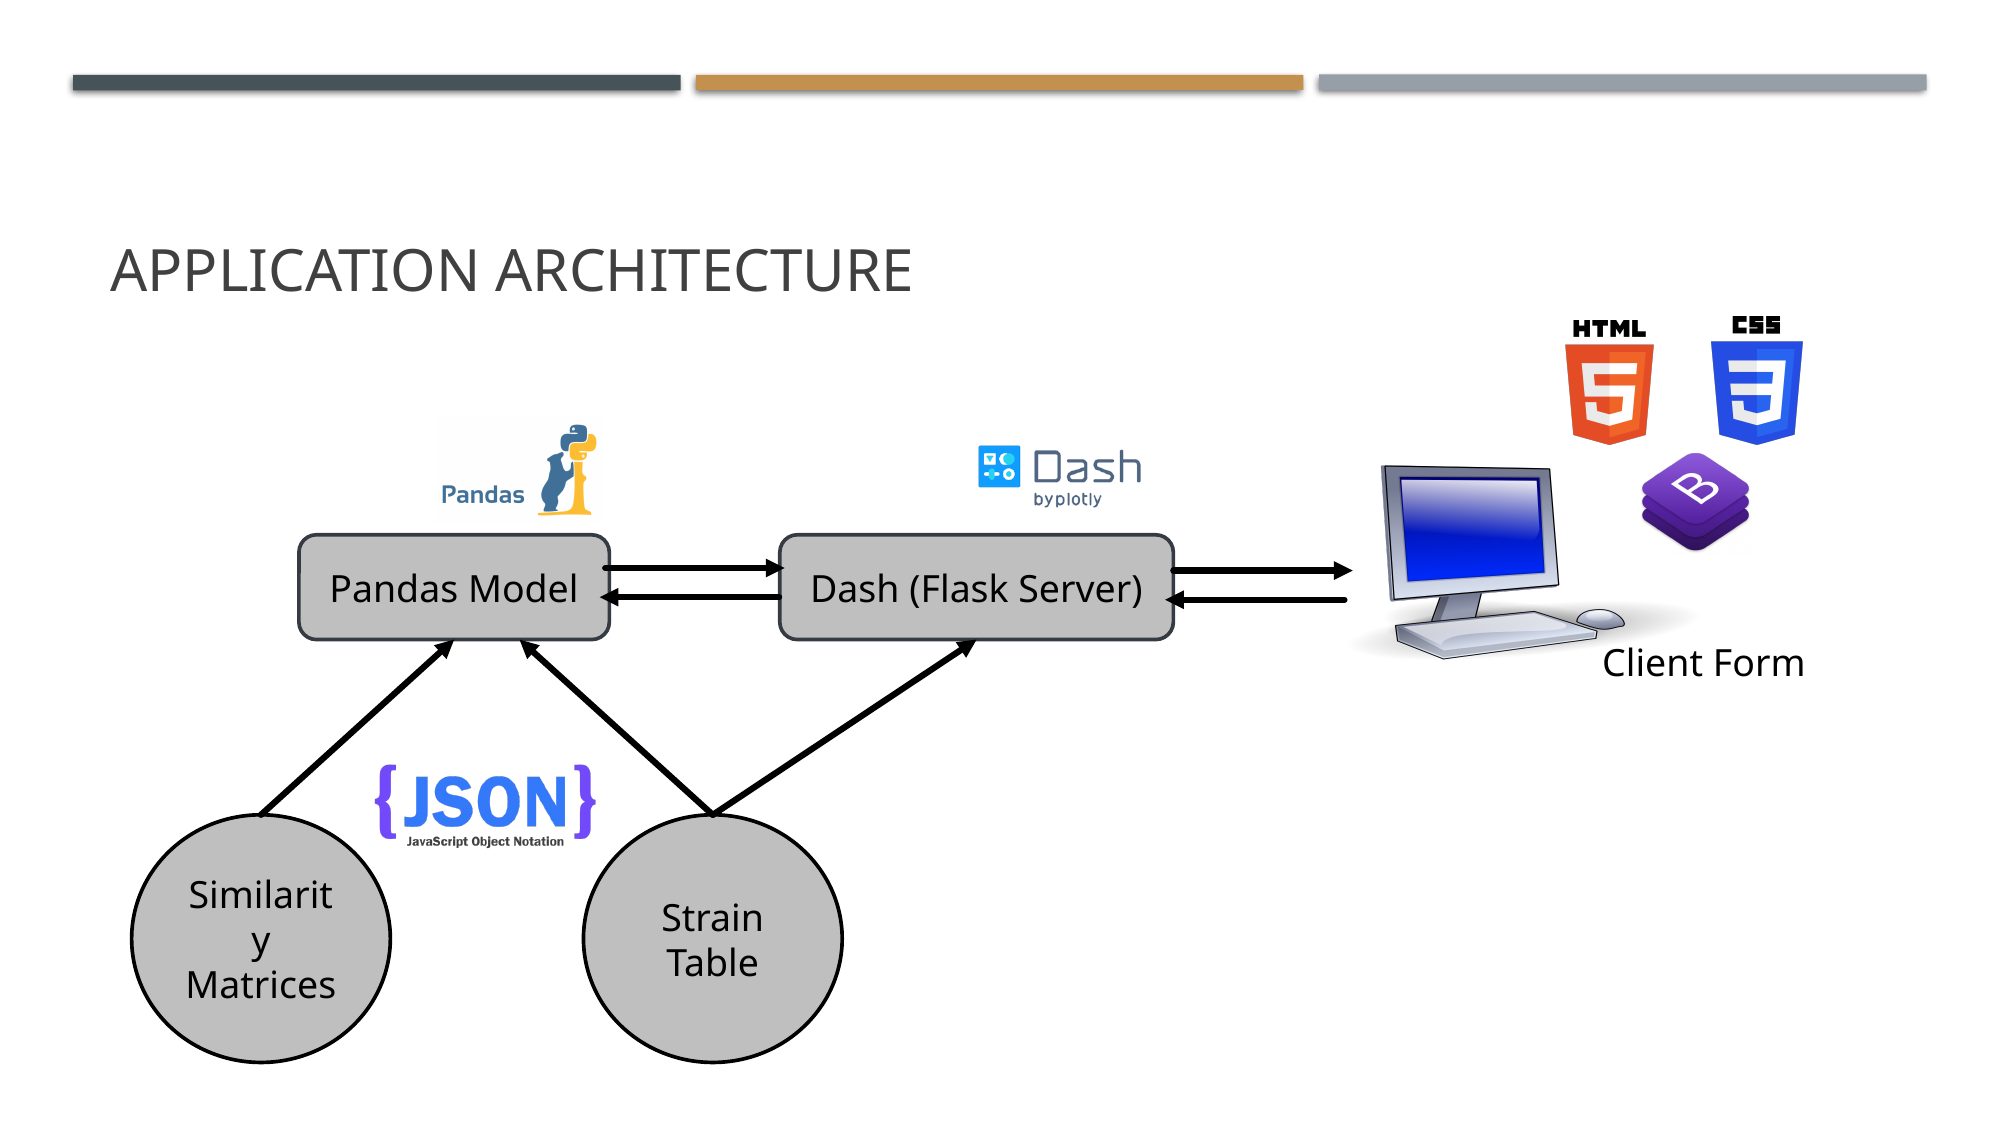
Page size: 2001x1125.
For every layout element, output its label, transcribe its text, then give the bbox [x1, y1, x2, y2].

text_box Dash (Flask Server) [777, 532, 1176, 642]
text_box Pandas Model [297, 532, 612, 642]
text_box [518, 639, 709, 816]
text_box Client Form [1722, 631, 1928, 692]
picture [368, 758, 605, 853]
picture [1546, 319, 1672, 445]
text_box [260, 639, 455, 816]
text_box Strain Table [581, 824, 845, 1065]
picture [1711, 315, 1804, 445]
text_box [712, 639, 978, 816]
picture [435, 416, 605, 523]
picture [1339, 449, 1758, 694]
title APPLICATION ARCHITECTURE [95, 115, 1905, 311]
picture [965, 381, 1154, 571]
text_box Similarity Matrices [129, 813, 393, 1065]
